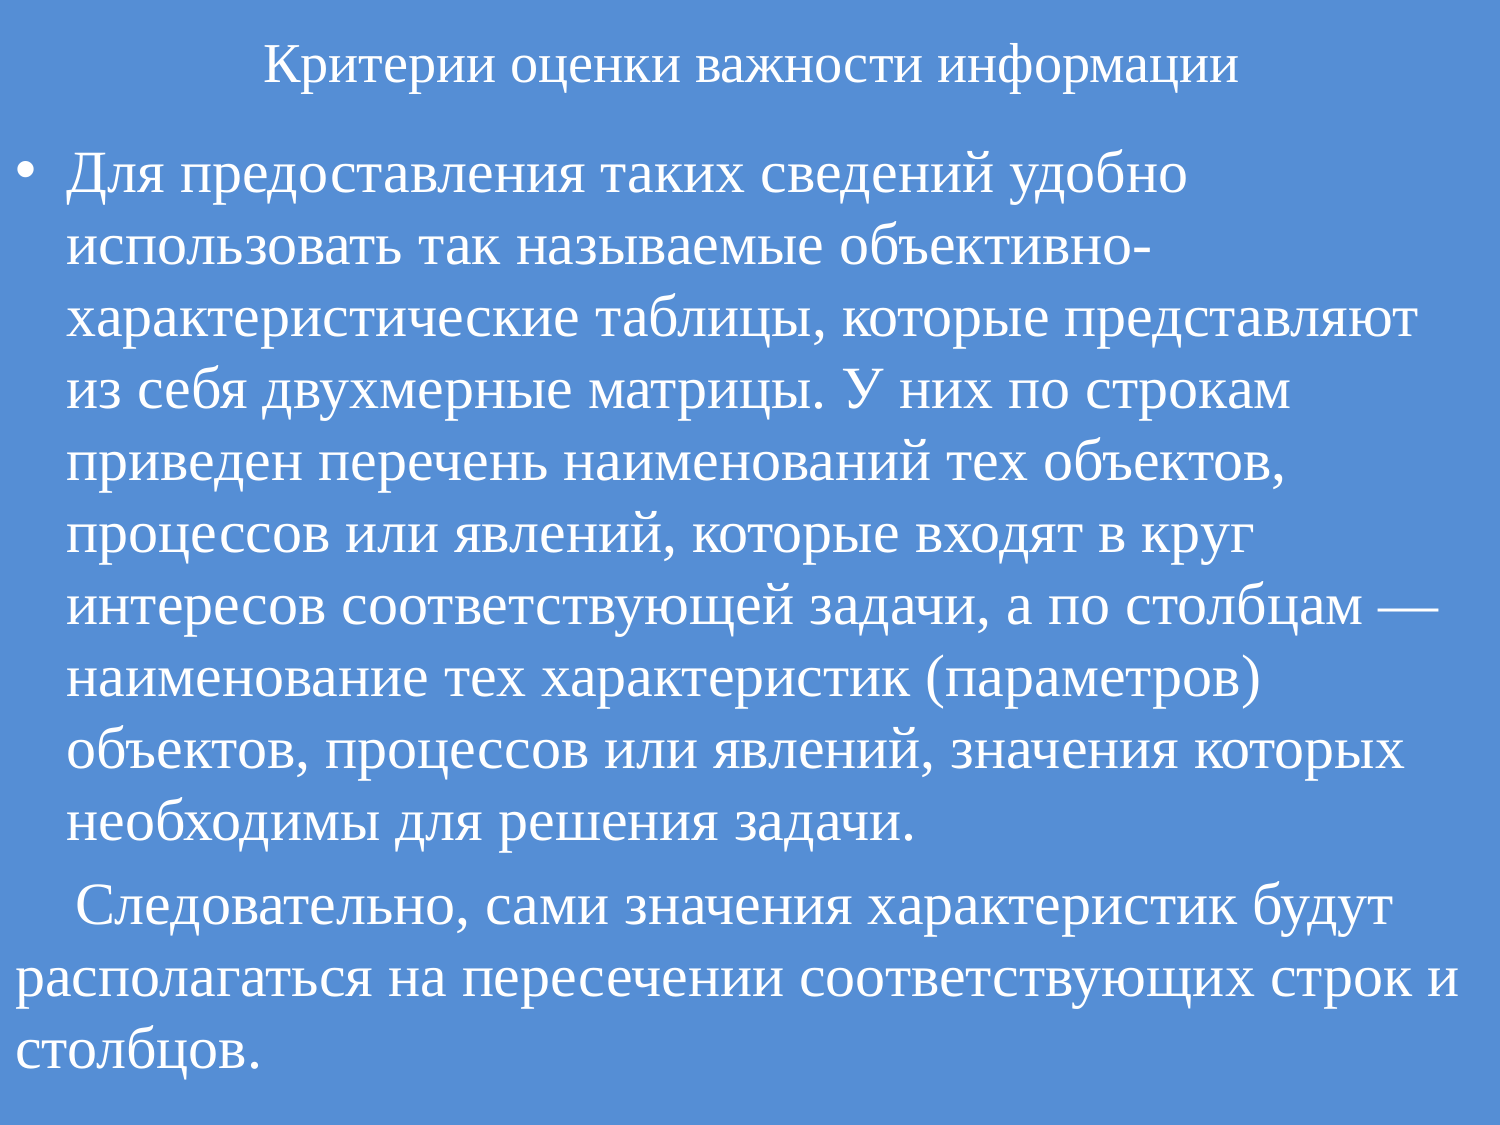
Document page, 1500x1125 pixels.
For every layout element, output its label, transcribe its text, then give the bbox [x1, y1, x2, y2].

list Для предоставления таких сведений удобно использовать так называемые объективно-характеристические таблицы, которые представляют из себя двухмерные матрицы. У них по строкам приведен перечень наименований тех объектов, процессов или явлений, которые входят в круг интересов соответствующей задачи, а по столбцам — наименование тех характеристик (параметров) объектов, процессов или явлений, значения которых необходимы для решения задачи. Следовательно, сами значения характеристик будут располагаться на пересечении соответствующих строк и столбцов. [0, 125, 1483, 1125]
title Критерии оценки важности информации [76, 19, 1427, 102]
